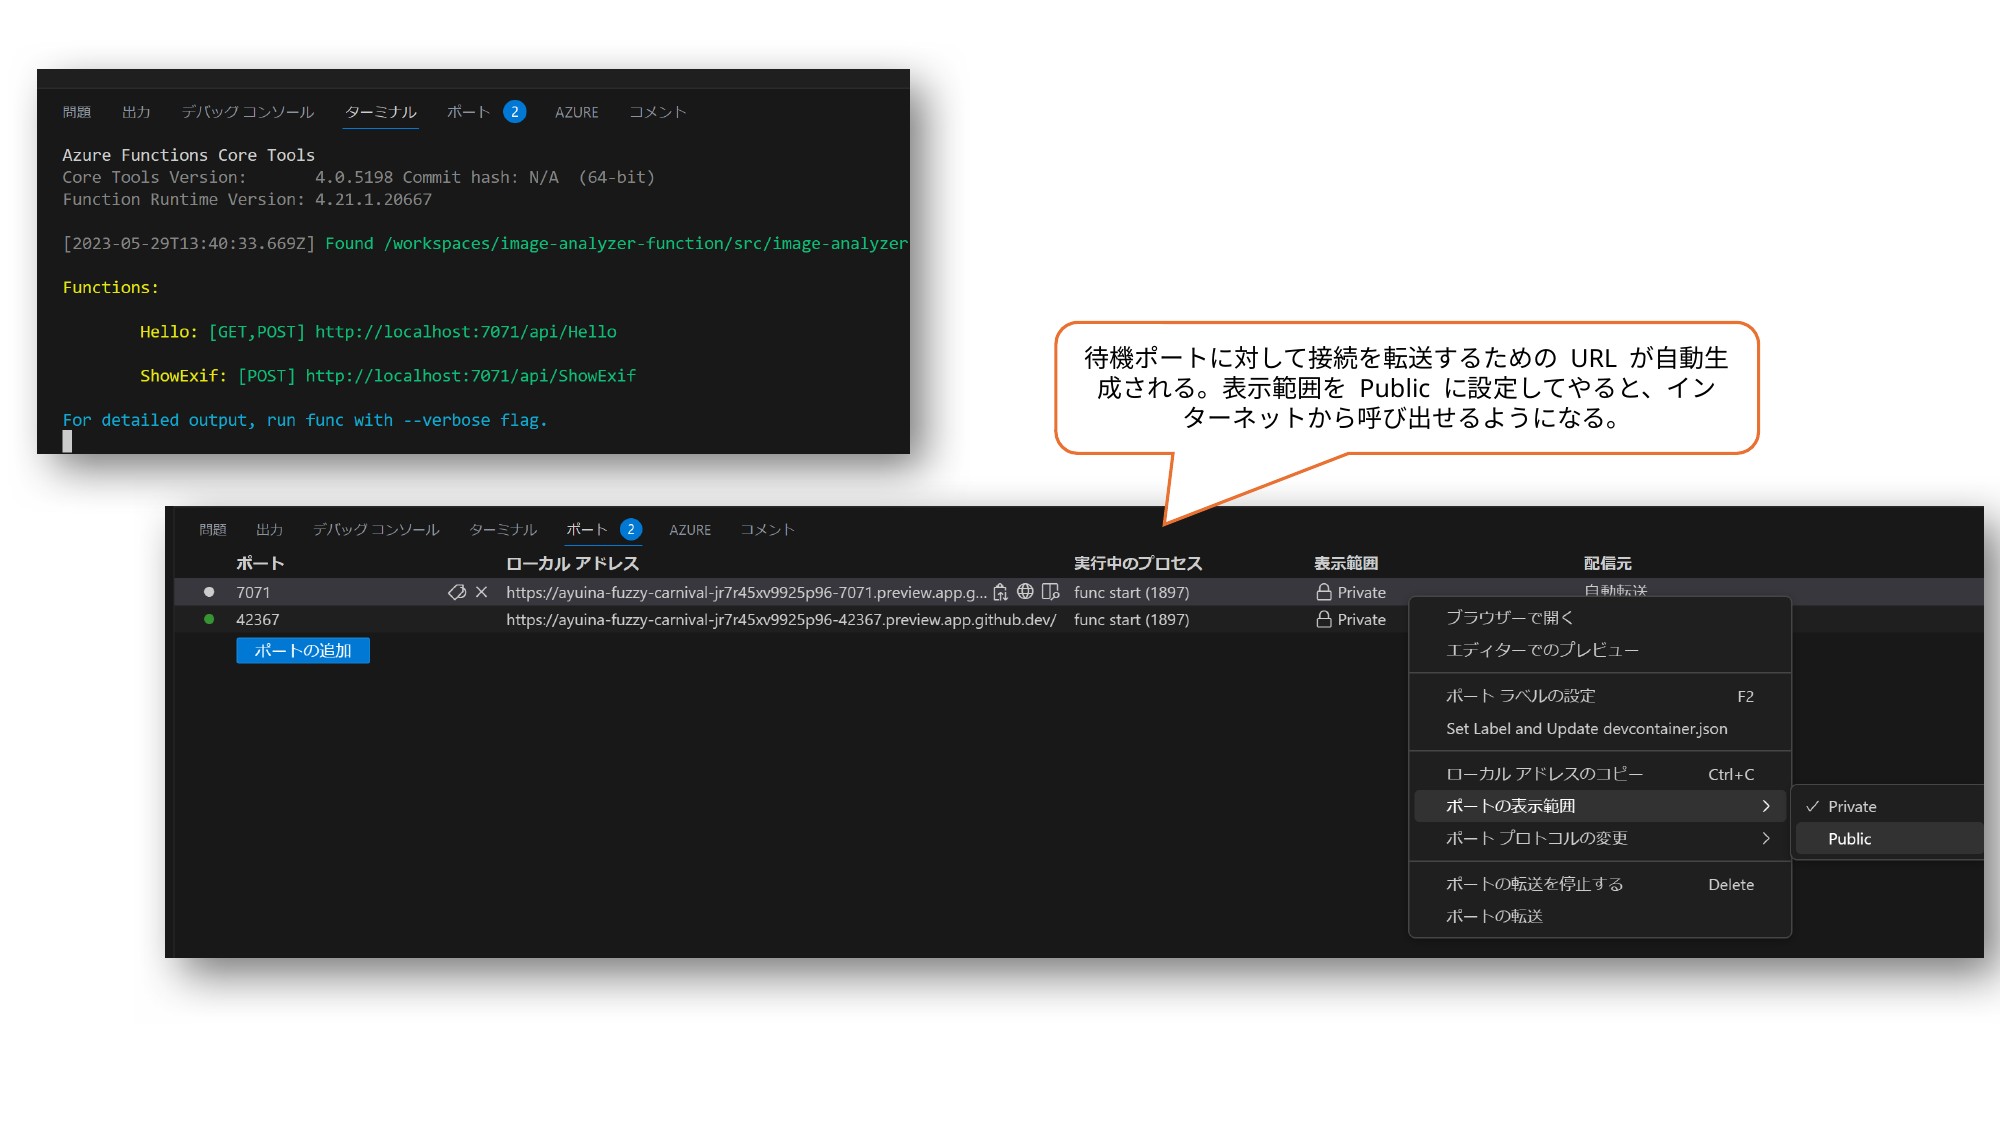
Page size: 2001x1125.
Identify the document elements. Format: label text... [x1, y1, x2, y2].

picture [164, 505, 1984, 959]
text_box 待機ポートに対して接続を転送するための URL が自動生成される。表示範囲を Public に設定してやると、インターネットから呼び出せるようになる。 [1054, 320, 1761, 505]
picture [37, 69, 910, 454]
